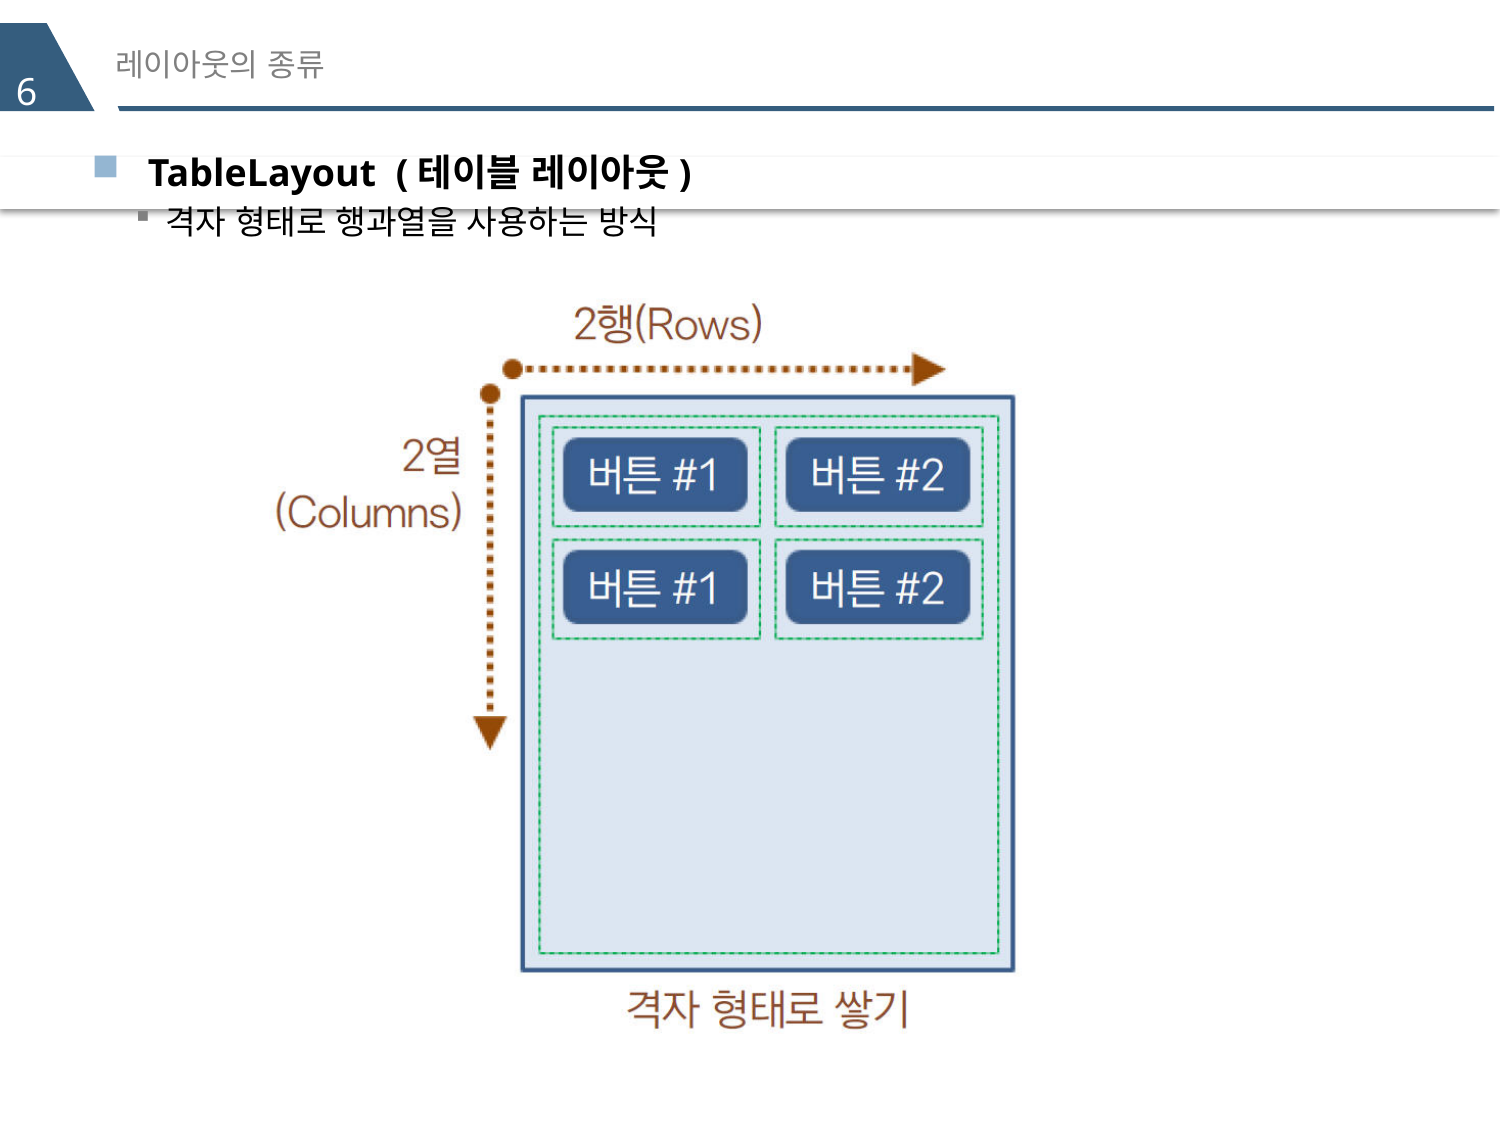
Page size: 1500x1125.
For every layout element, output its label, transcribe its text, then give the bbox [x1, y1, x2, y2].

text_box TableLayout (테이블 레이아웃) 격자 형태로 행과열을 사용하는 방식 [76, 119, 1424, 1006]
title 레이아웃의 종류 [100, 37, 1438, 90]
text_box [0, 0, 1500, 75]
slide_number 6 [1, 60, 89, 101]
picture [253, 282, 1039, 1047]
